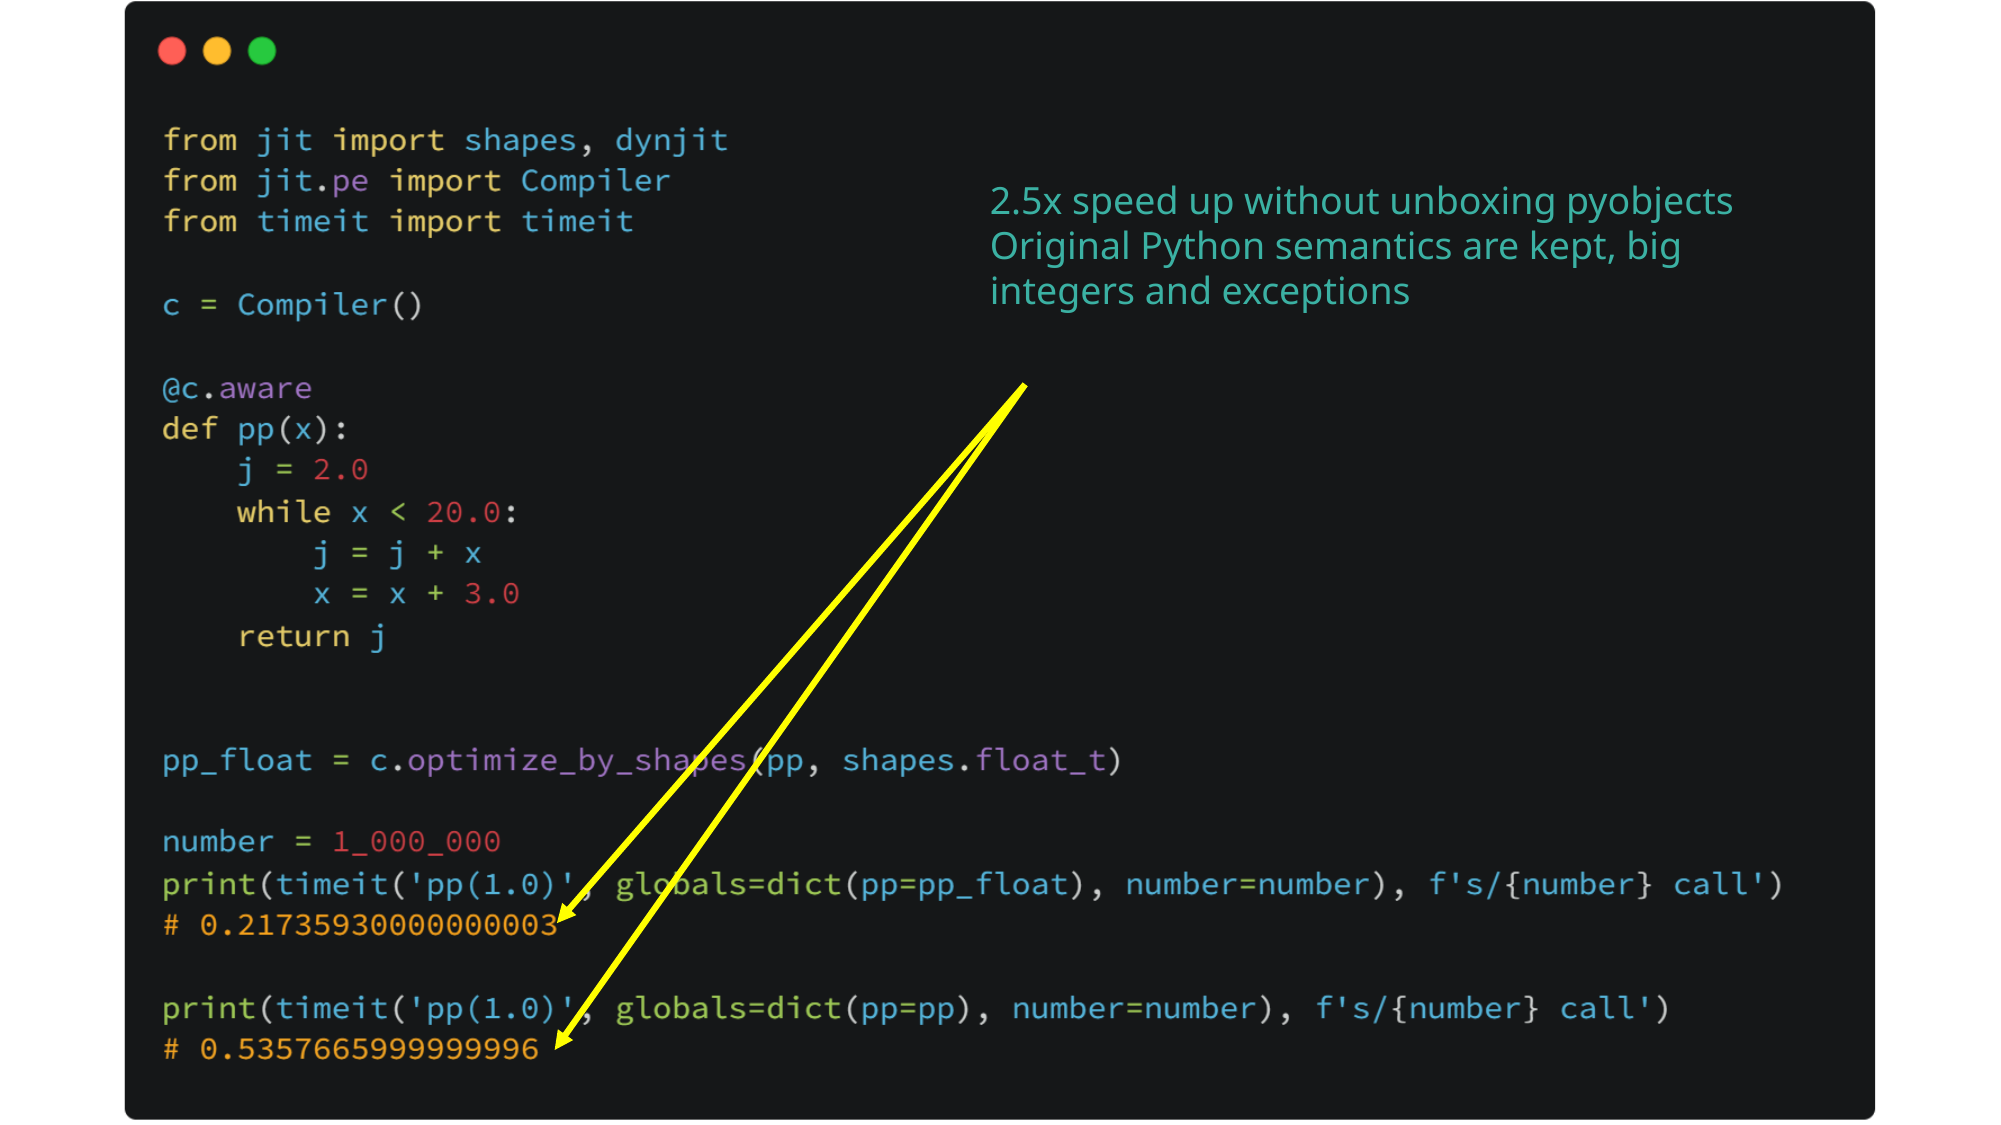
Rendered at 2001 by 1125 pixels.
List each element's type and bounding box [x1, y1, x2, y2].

picture [0, 0, 2000, 1125]
text_box [554, 384, 1026, 1050]
